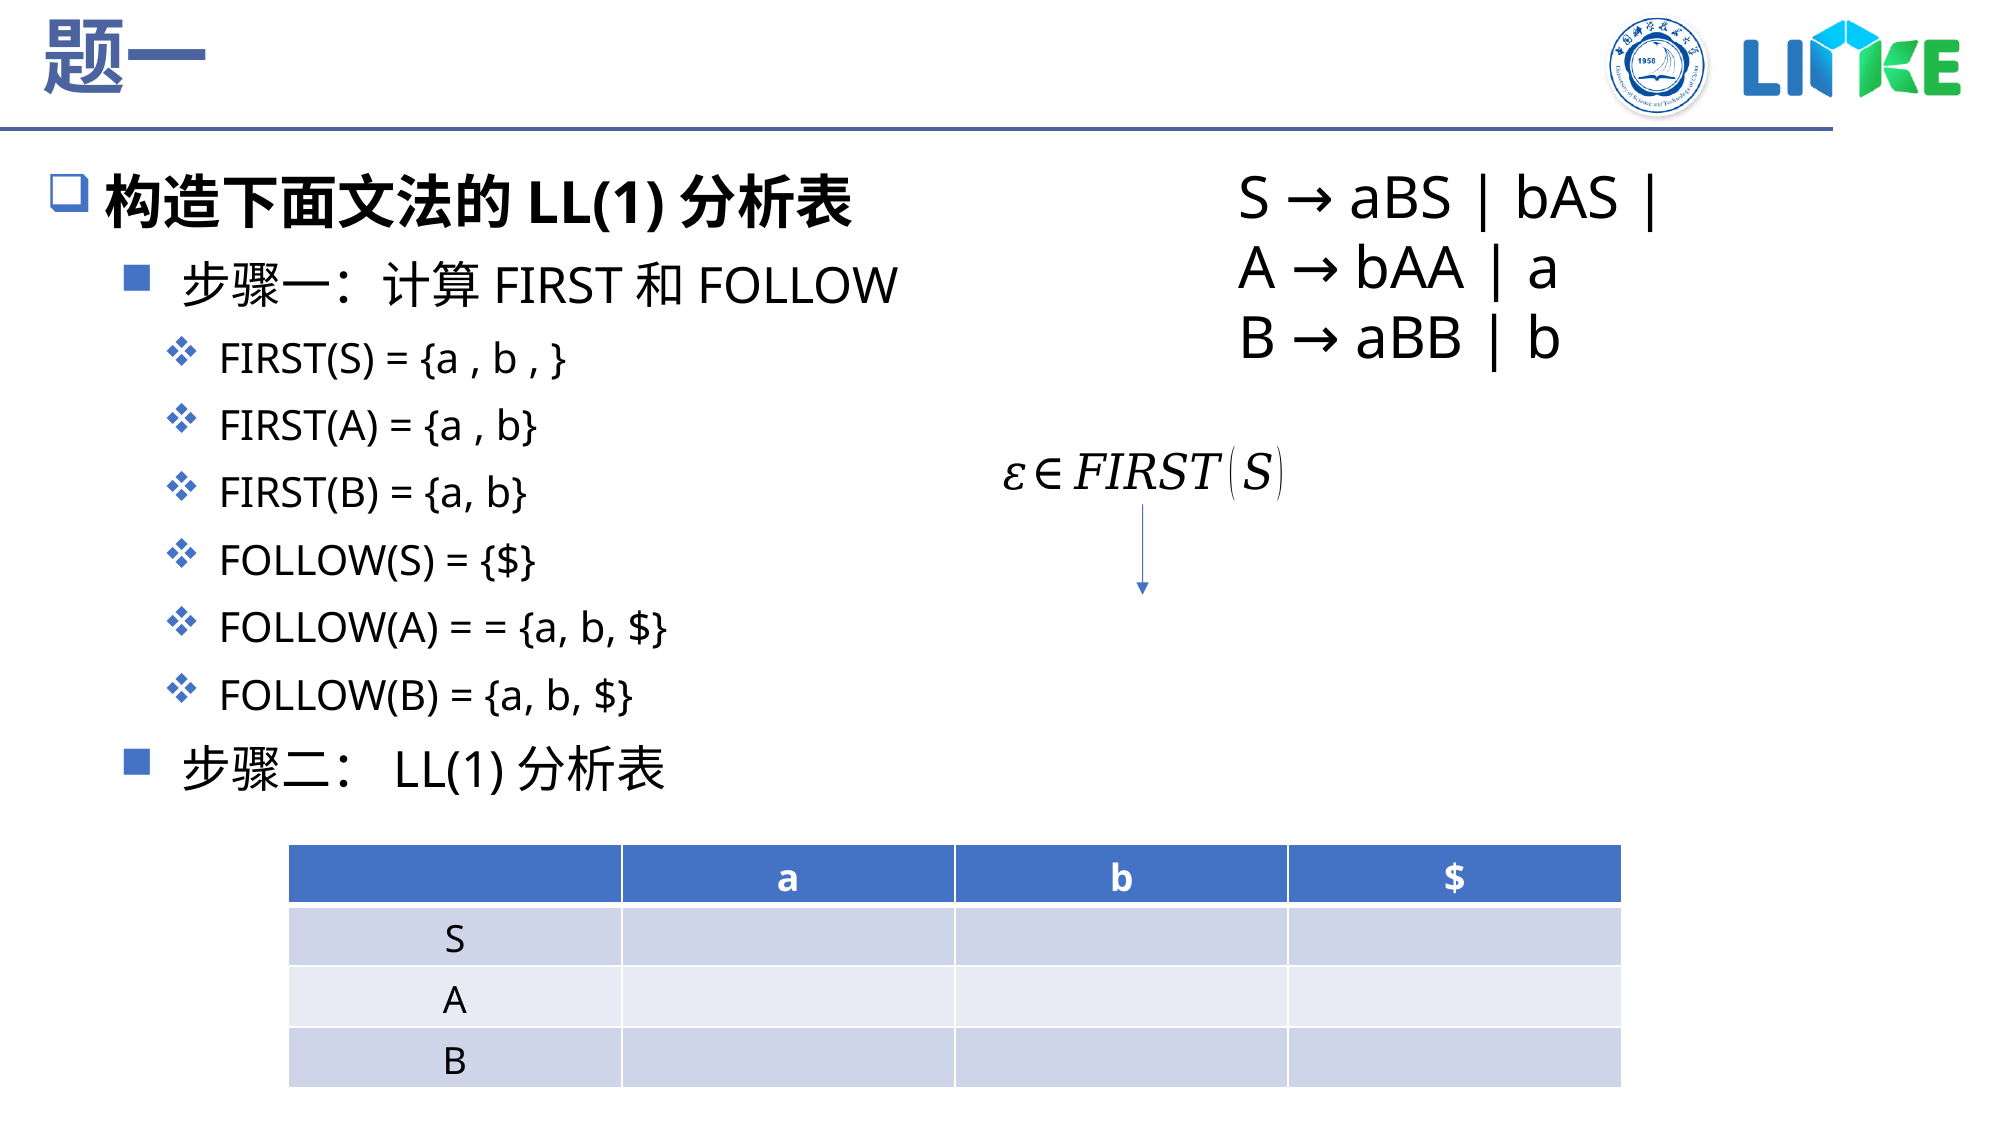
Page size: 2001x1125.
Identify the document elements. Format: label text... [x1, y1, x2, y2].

picture [1703, 6, 1971, 122]
title 题一 [27, 0, 1703, 122]
